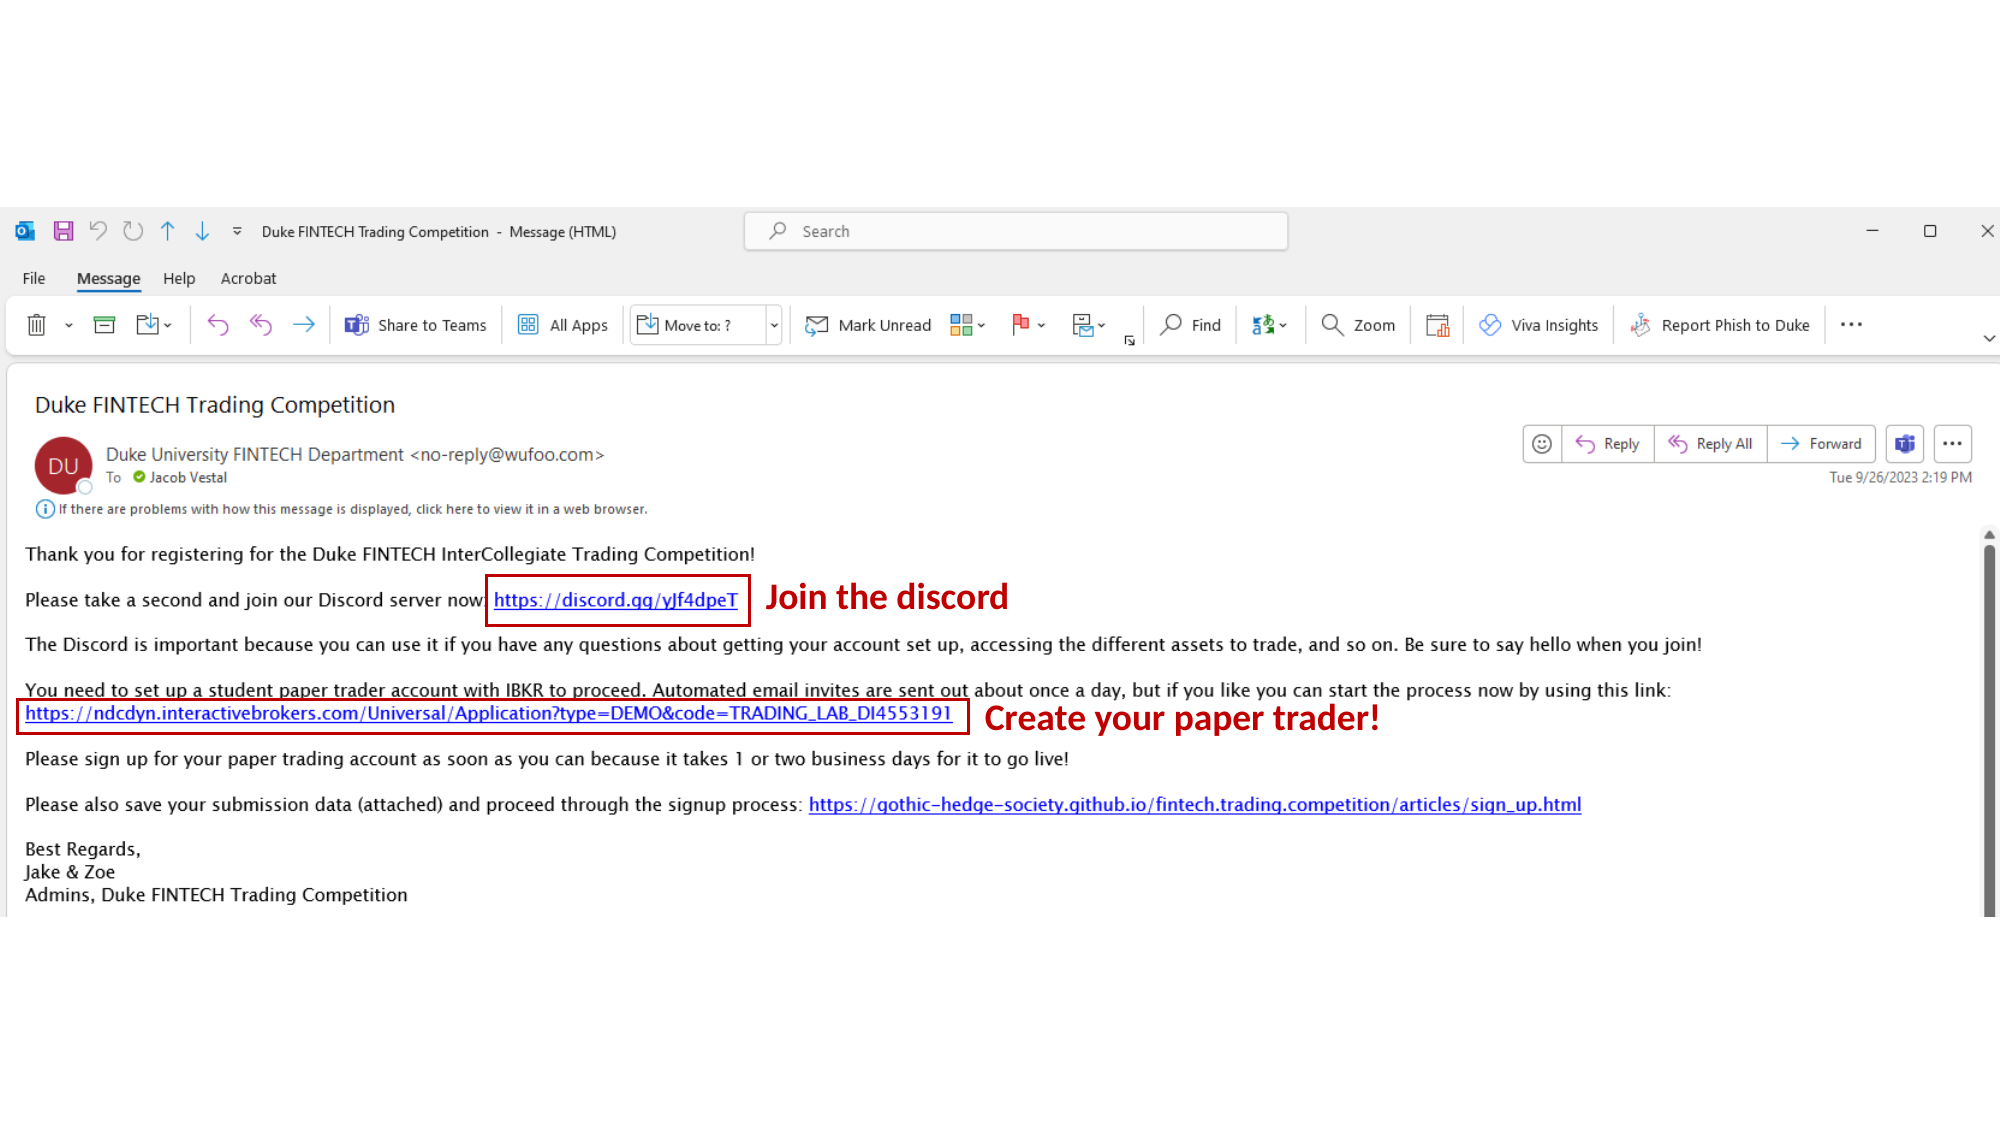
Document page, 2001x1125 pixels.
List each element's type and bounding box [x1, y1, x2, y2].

picture [0, 207, 2000, 917]
